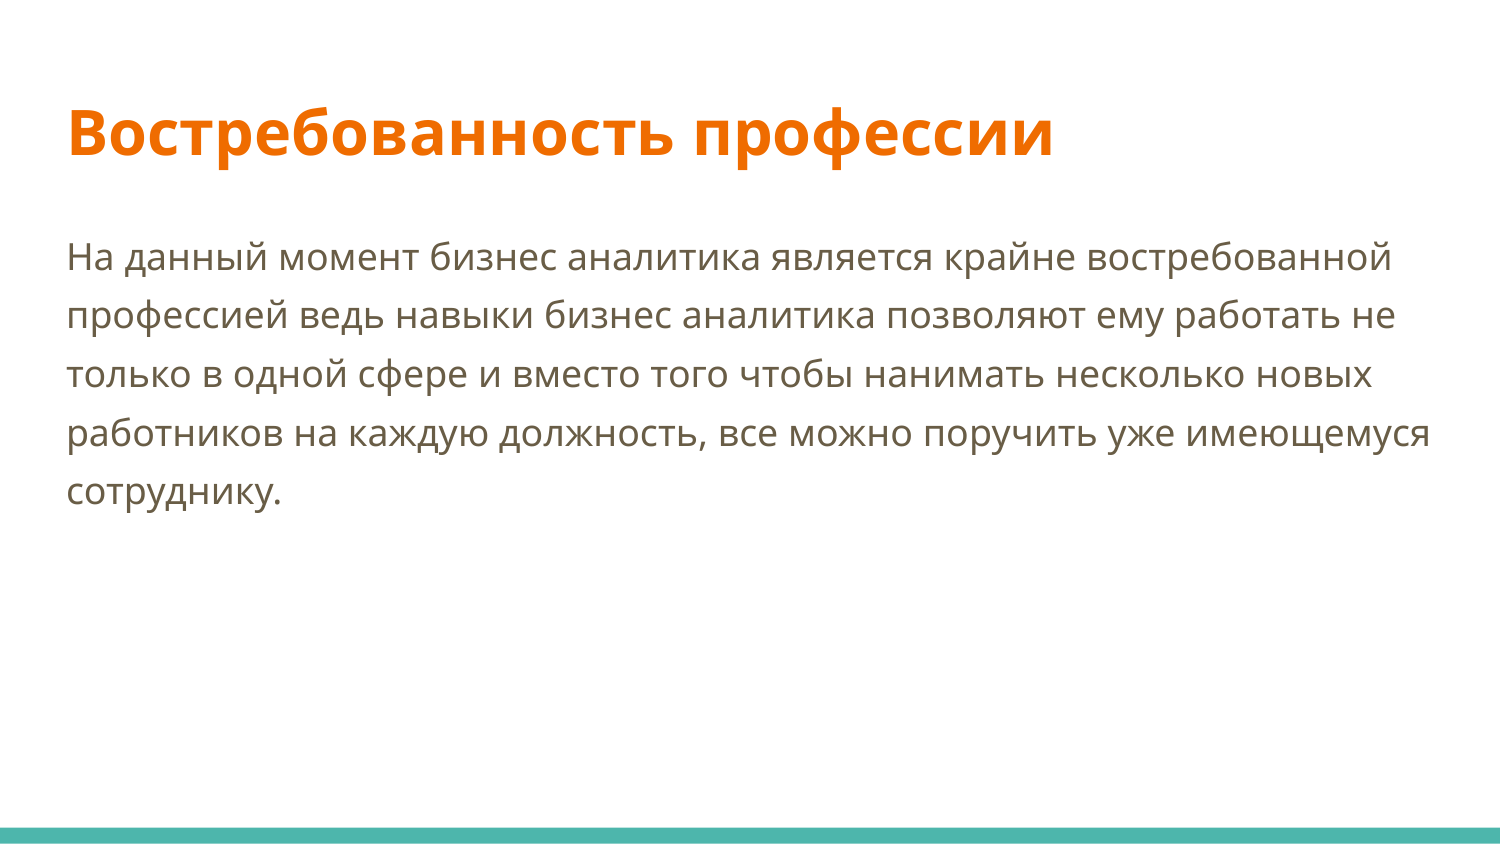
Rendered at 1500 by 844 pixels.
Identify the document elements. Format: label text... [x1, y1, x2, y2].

title Востребованность профессии [51, 72, 1449, 189]
list На данный момент бизнес аналитика является крайне востребованной профессией ведь навыки бизнес аналитика позволяют ему работать не только в одной сфере и вместо того чтобы нанимать несколько новых работников на каждую должность, все можно поручить уже имеющемуся сотруднику. [51, 207, 1449, 750]
